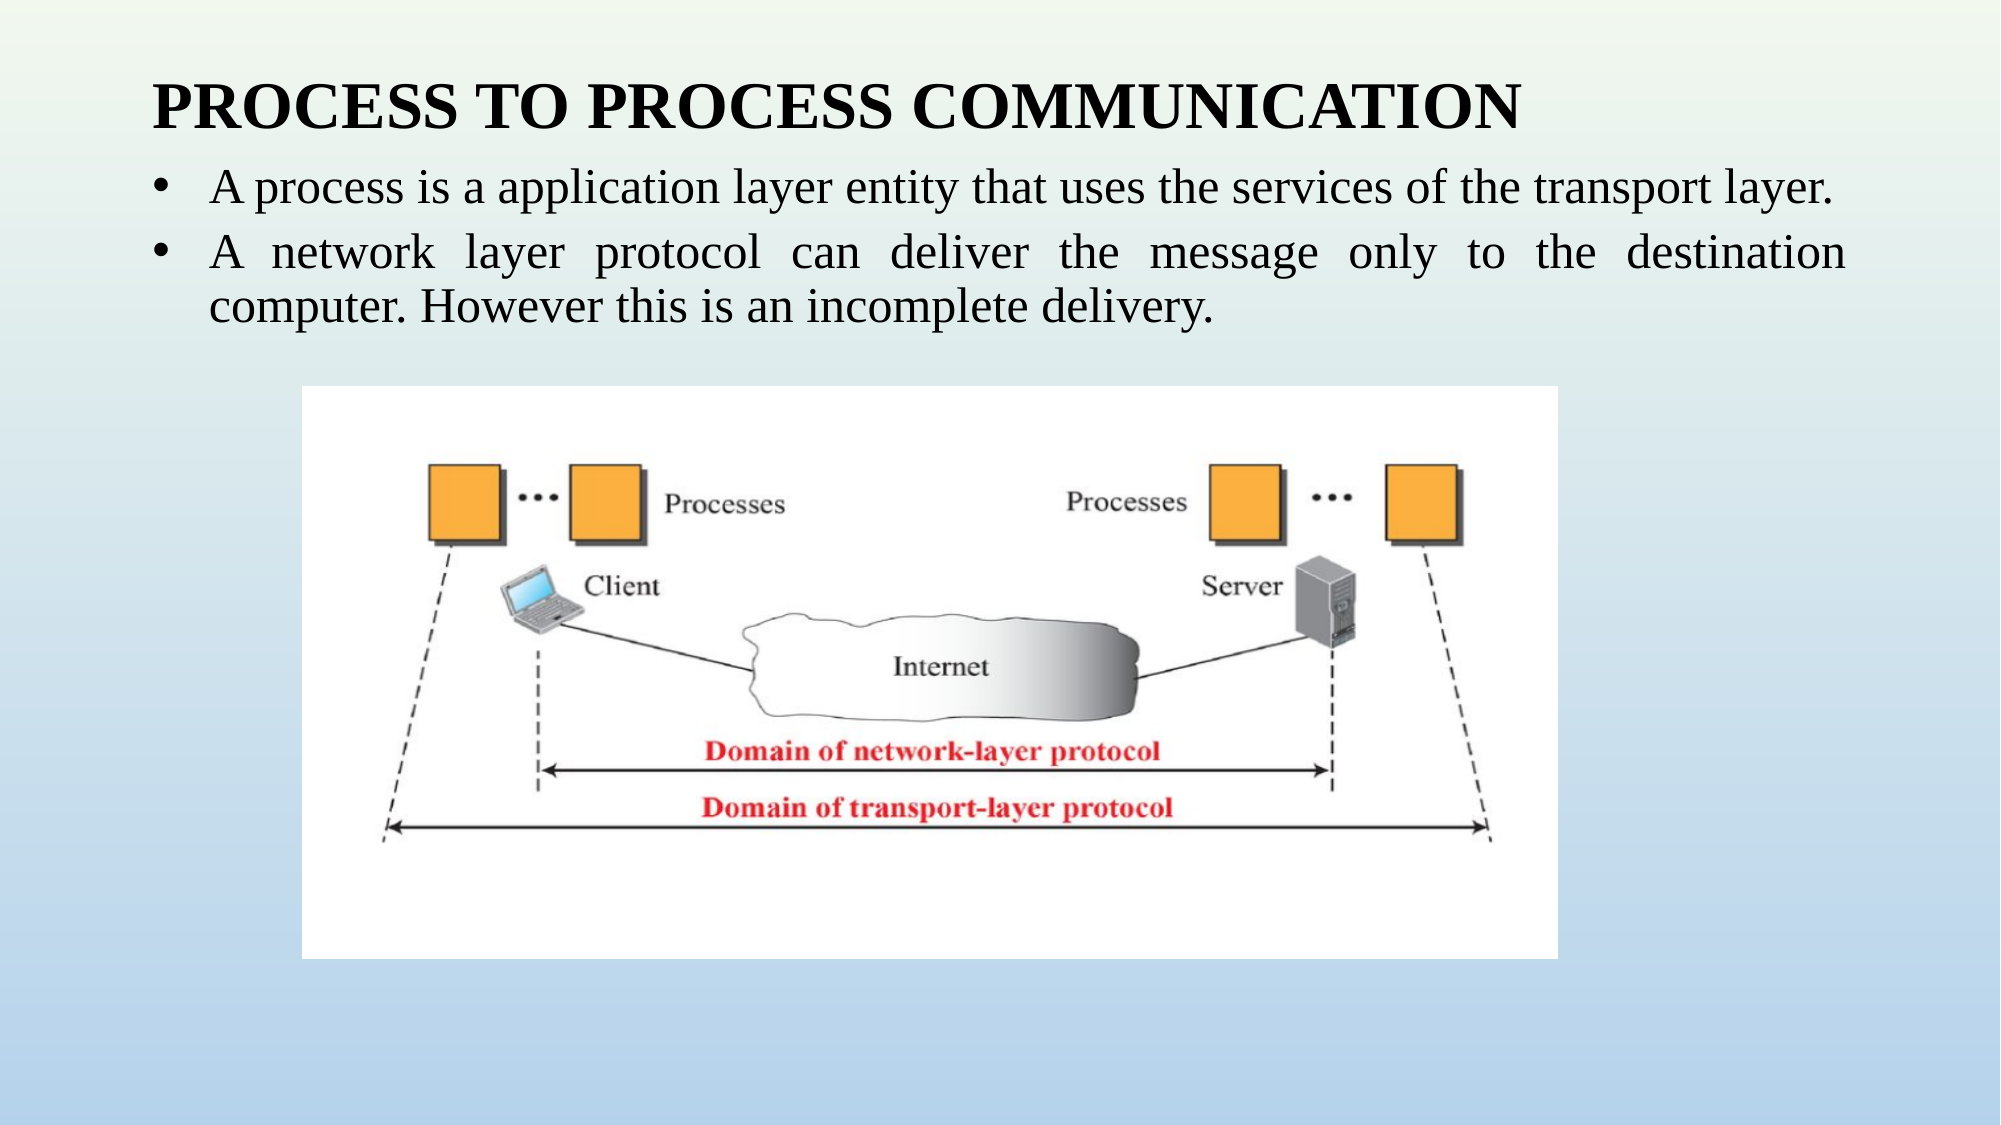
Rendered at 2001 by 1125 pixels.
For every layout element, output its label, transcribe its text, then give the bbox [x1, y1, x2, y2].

picture [302, 386, 1558, 959]
title PROCESS TO PROCESS COMMUNICATION [137, 59, 1863, 153]
list A process is a application layer entity that uses the services of the transport layer. A network layer protocol can deliver the message only to the destination computer. However this is an incomplete delivery. [137, 153, 1863, 1014]
